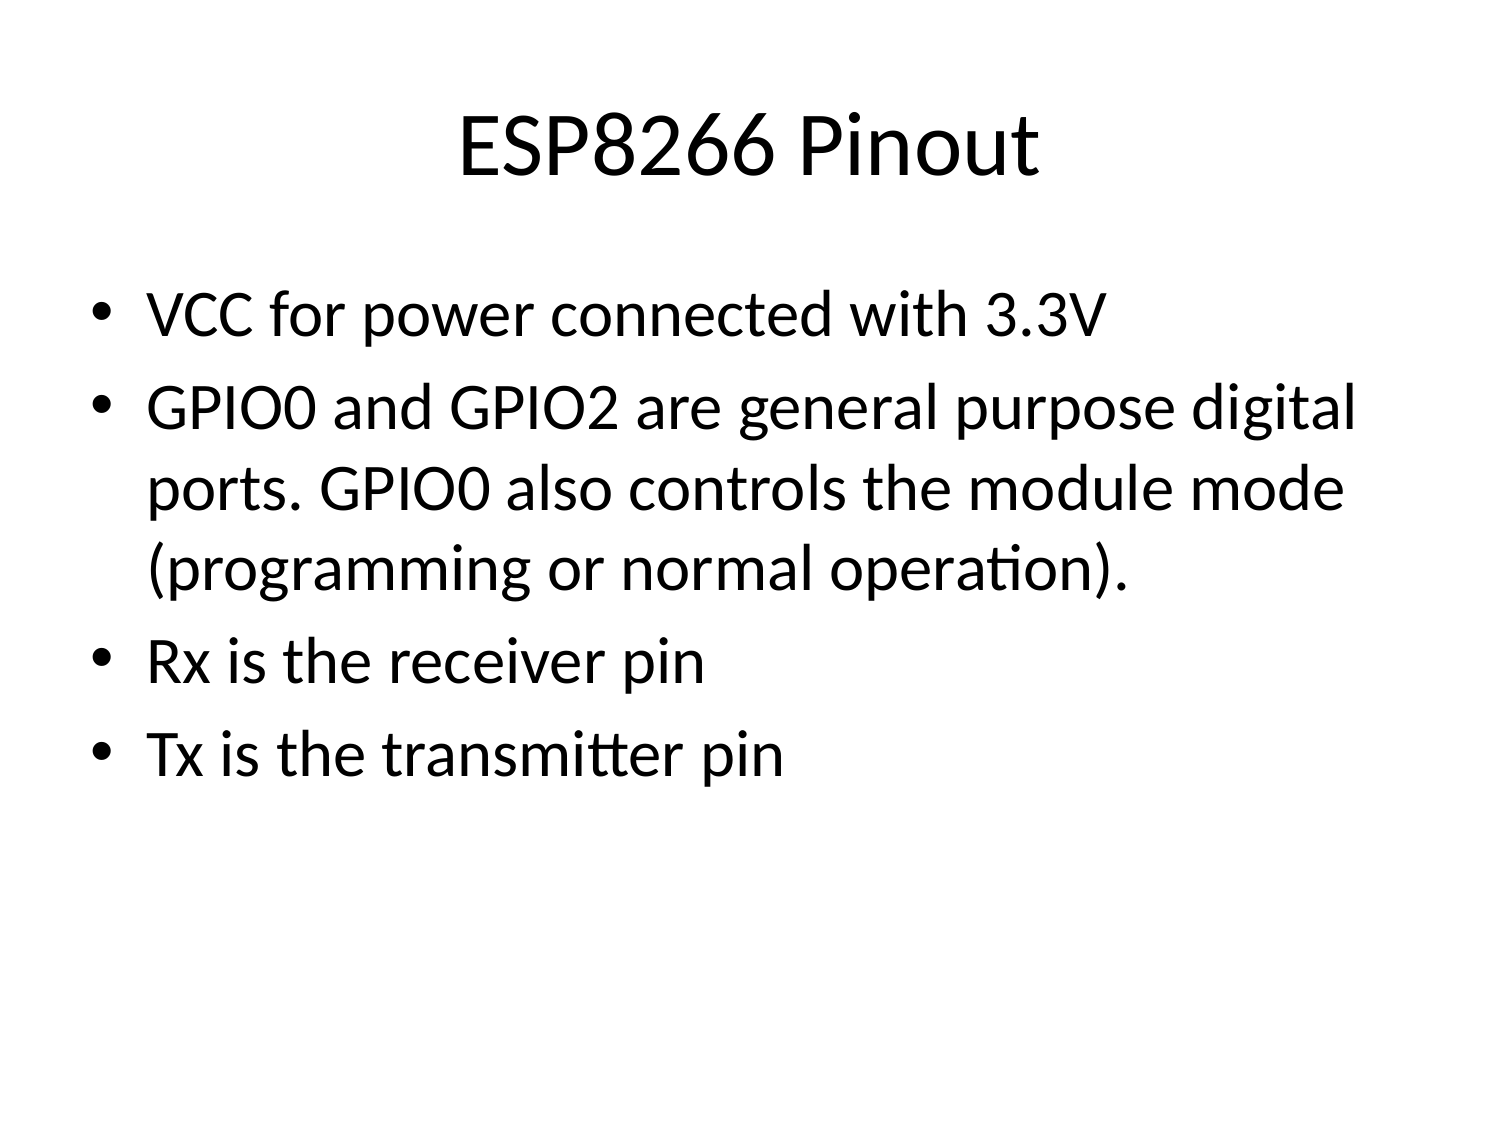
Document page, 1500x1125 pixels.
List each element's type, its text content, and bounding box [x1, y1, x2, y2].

title ESP8266 Pinout [75, 45, 1425, 233]
list VCC for power connected with 3.3V GPIO0 and GPIO2 are general purpose digital ports. GPIO0 also controls the module mode (programming or normal operation). Rx is the receiver pin Tx is the transmitter pin [75, 262, 1425, 1005]
